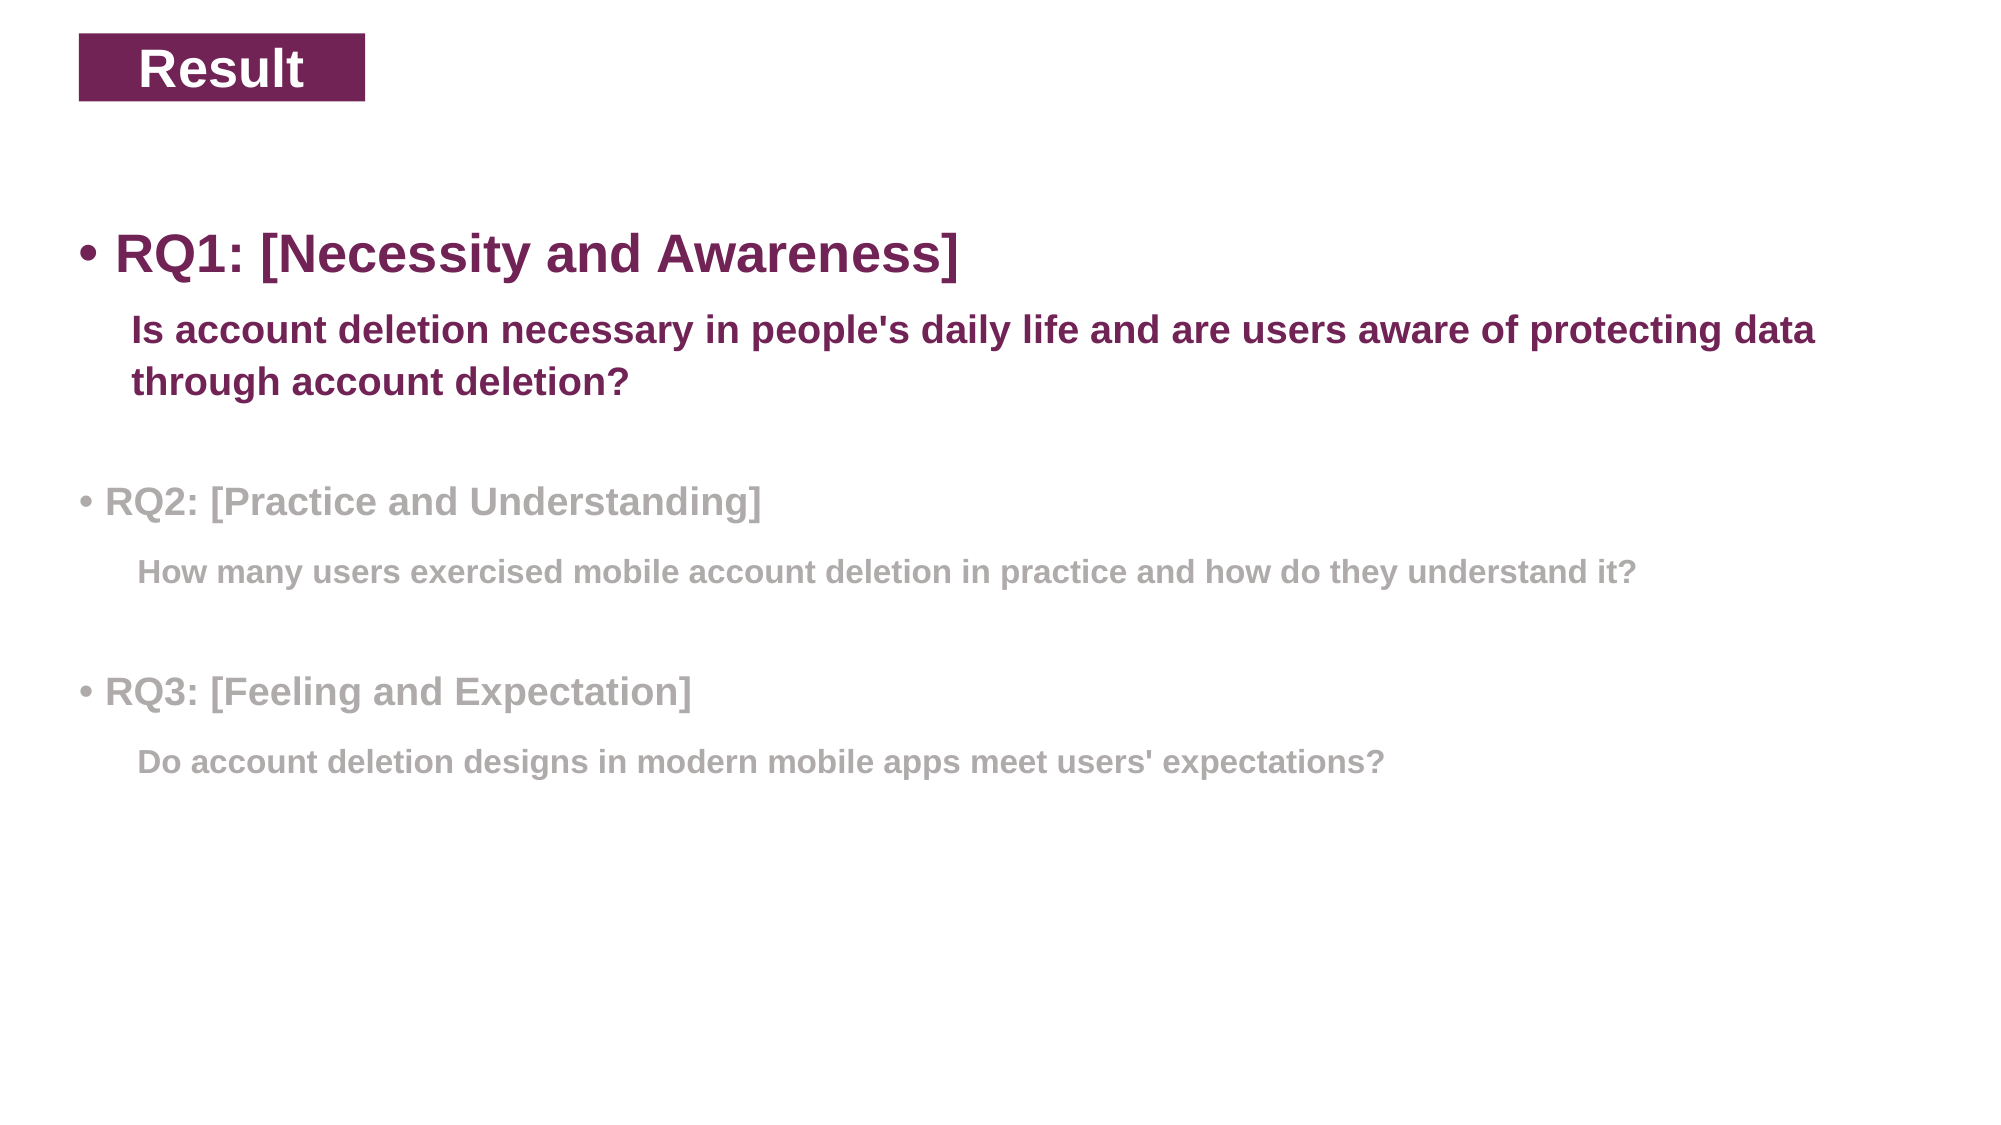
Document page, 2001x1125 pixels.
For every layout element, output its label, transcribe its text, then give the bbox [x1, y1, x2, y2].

text_box • RQ1: [Necessity and Awareness] Is account deletion necessary in people's daily life and are users aware of protecting data through account deletion? • RQ2: [Practice and Understanding] How many users exercised mobile account deletion in practice and how do they understand it? • RQ3: [Feeling and Expectation] Do account deletion designs in modern mobile apps meet users' expectations? [78, 214, 1819, 855]
text_box Result [78, 33, 366, 102]
